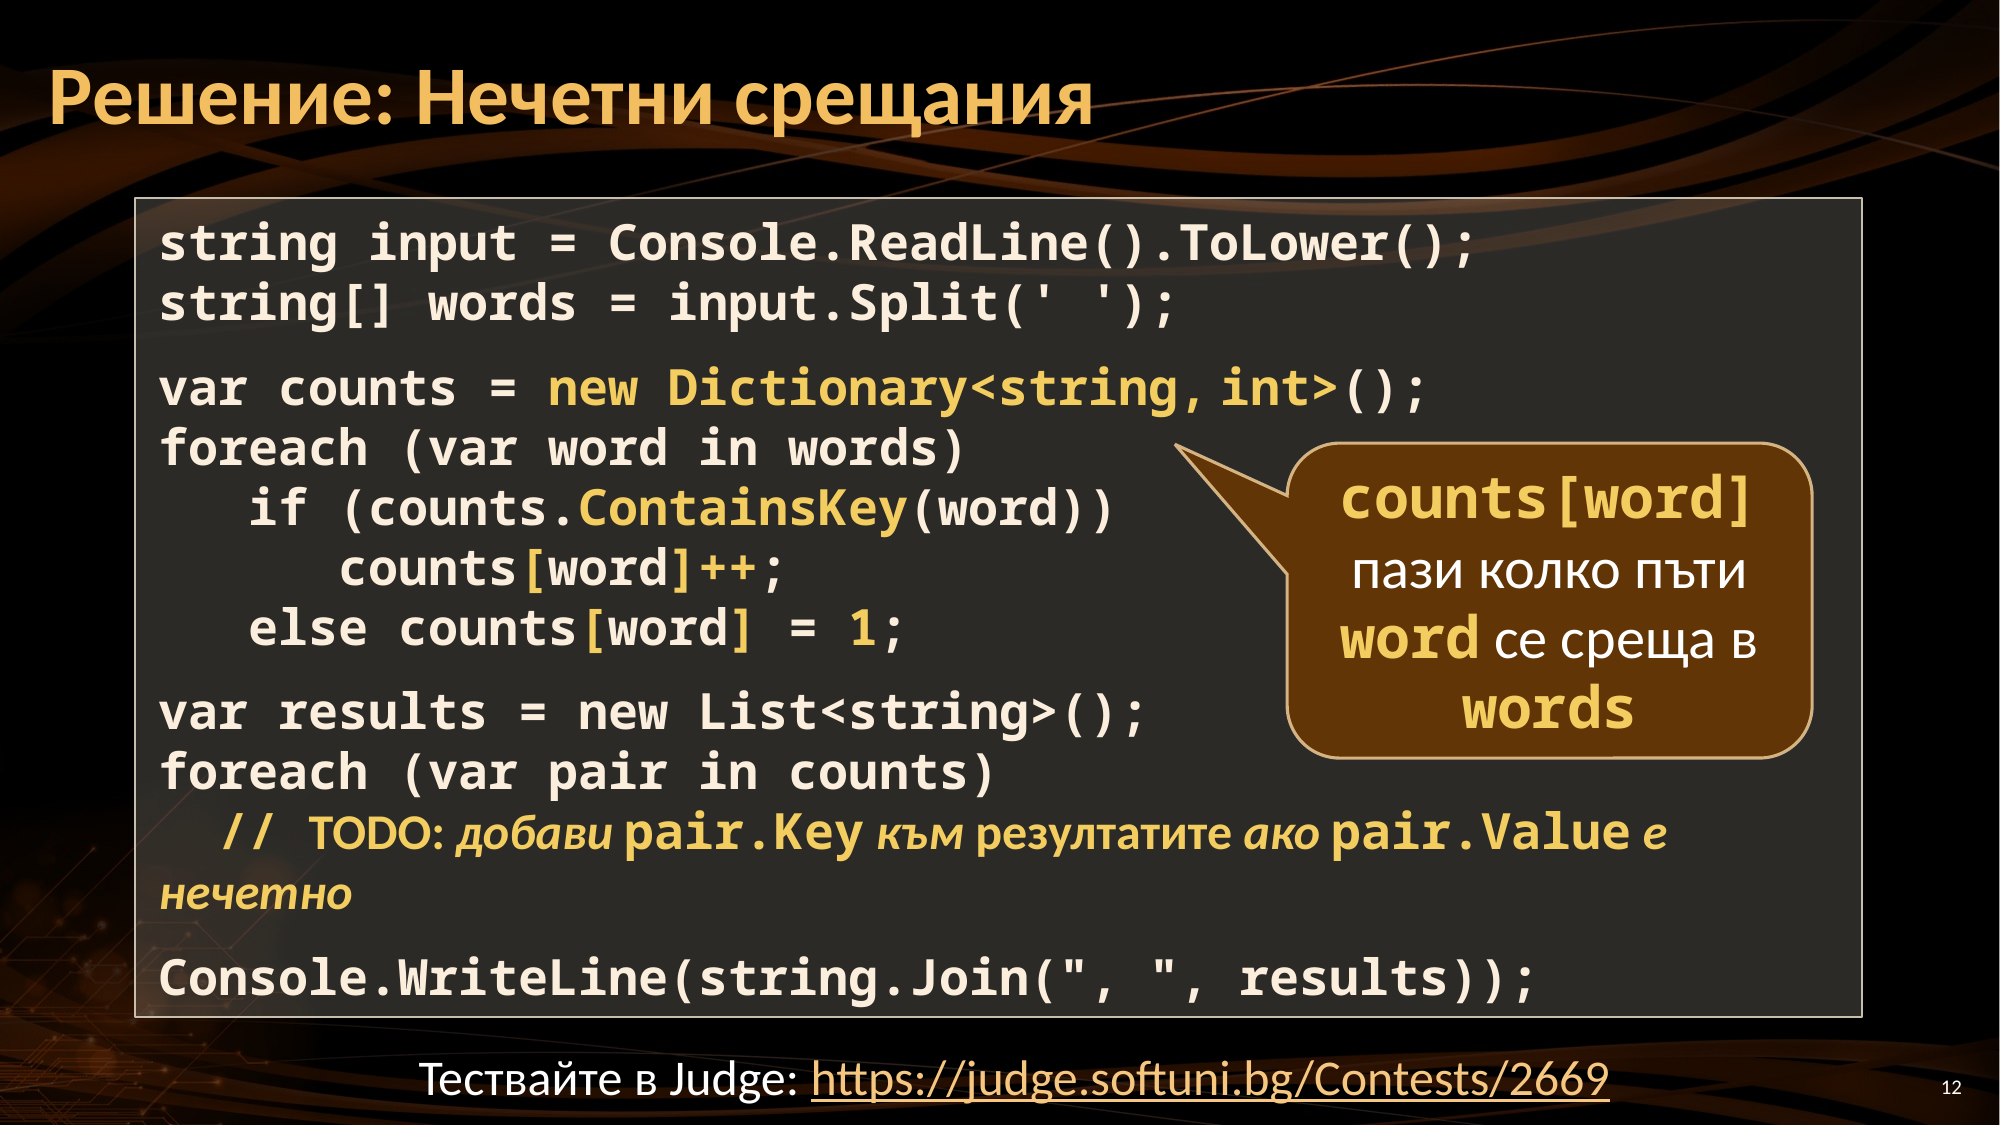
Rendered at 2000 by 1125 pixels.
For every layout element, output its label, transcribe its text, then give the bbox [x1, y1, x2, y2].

text_box Тествайте в Judge: https://judge.softuni.bg/Contests/2669 [403, 1037, 1625, 1113]
picture [0, 0, 2000, 1125]
text_box string input = Console.ReadLine().ToLower(); string[] words = input.Split(' '); var counts = new Dictionary<string, int>(); foreach (var word in words) if (counts.ContainsKey(word)) counts[word]++; else counts[word] = 1; var results = new List<string>(); foreach (var pair in counts) // TODO: добави pair.Key към резултатите ако pair.Value е нечетно Console.WriteLine(string.Join(", ", results)); [135, 198, 1863, 1017]
title Решение: Нечетни срещания [30, 6, 1968, 189]
slide_number 12 [1897, 1070, 1968, 1103]
text_box counts[word] пази колко пъти word се среща в words [1174, 442, 1814, 760]
